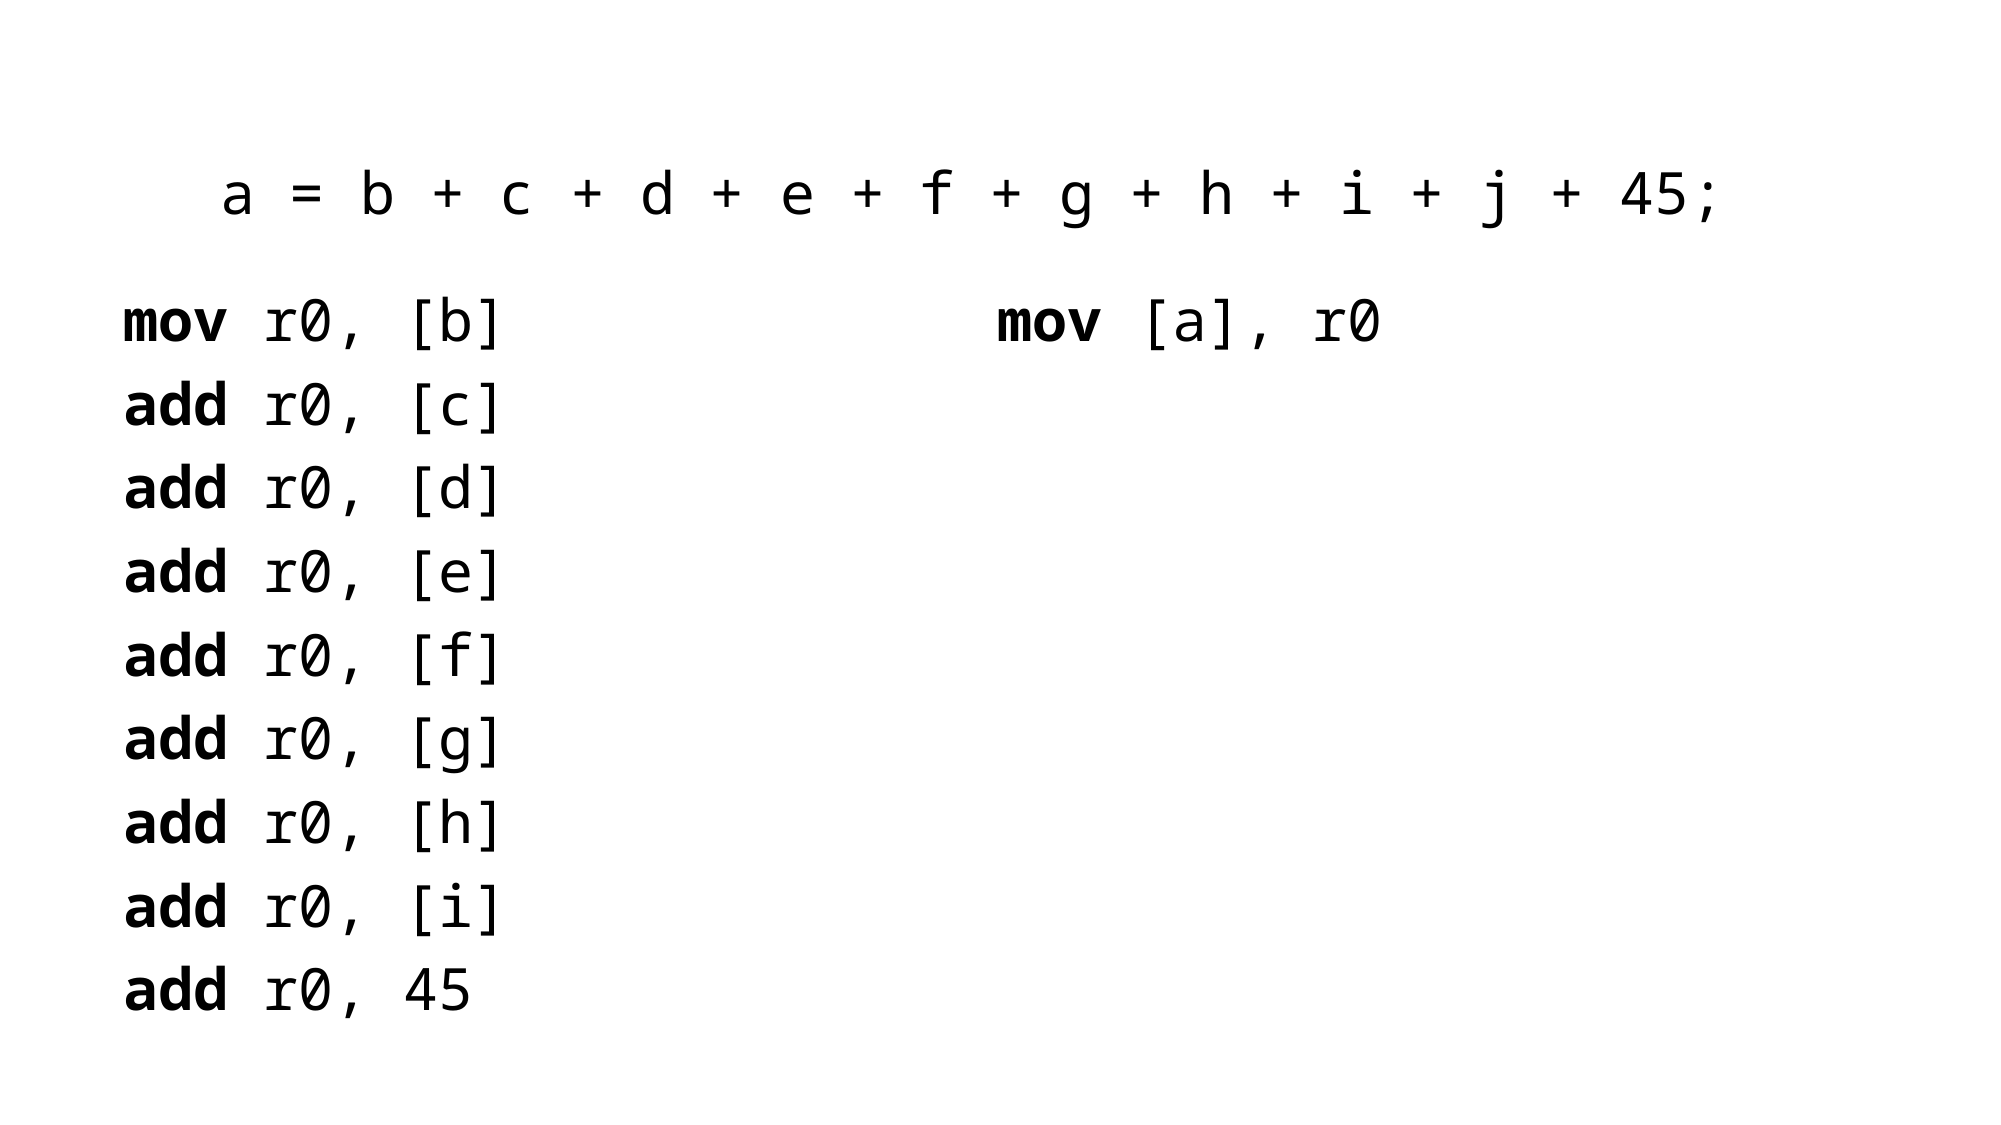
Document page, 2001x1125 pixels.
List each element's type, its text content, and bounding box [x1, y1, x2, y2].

list a = b + c + d + e + f + g + h + i + j + 45; [83, 156, 1863, 1014]
text_box mov r0, [b] add r0, [c] add r0, [d] add r0, [e] add r0, [f] add r0, [g] add r0, [h] add r0, [i] add r0, 45 mov [a], r0 [108, 283, 1888, 1039]
